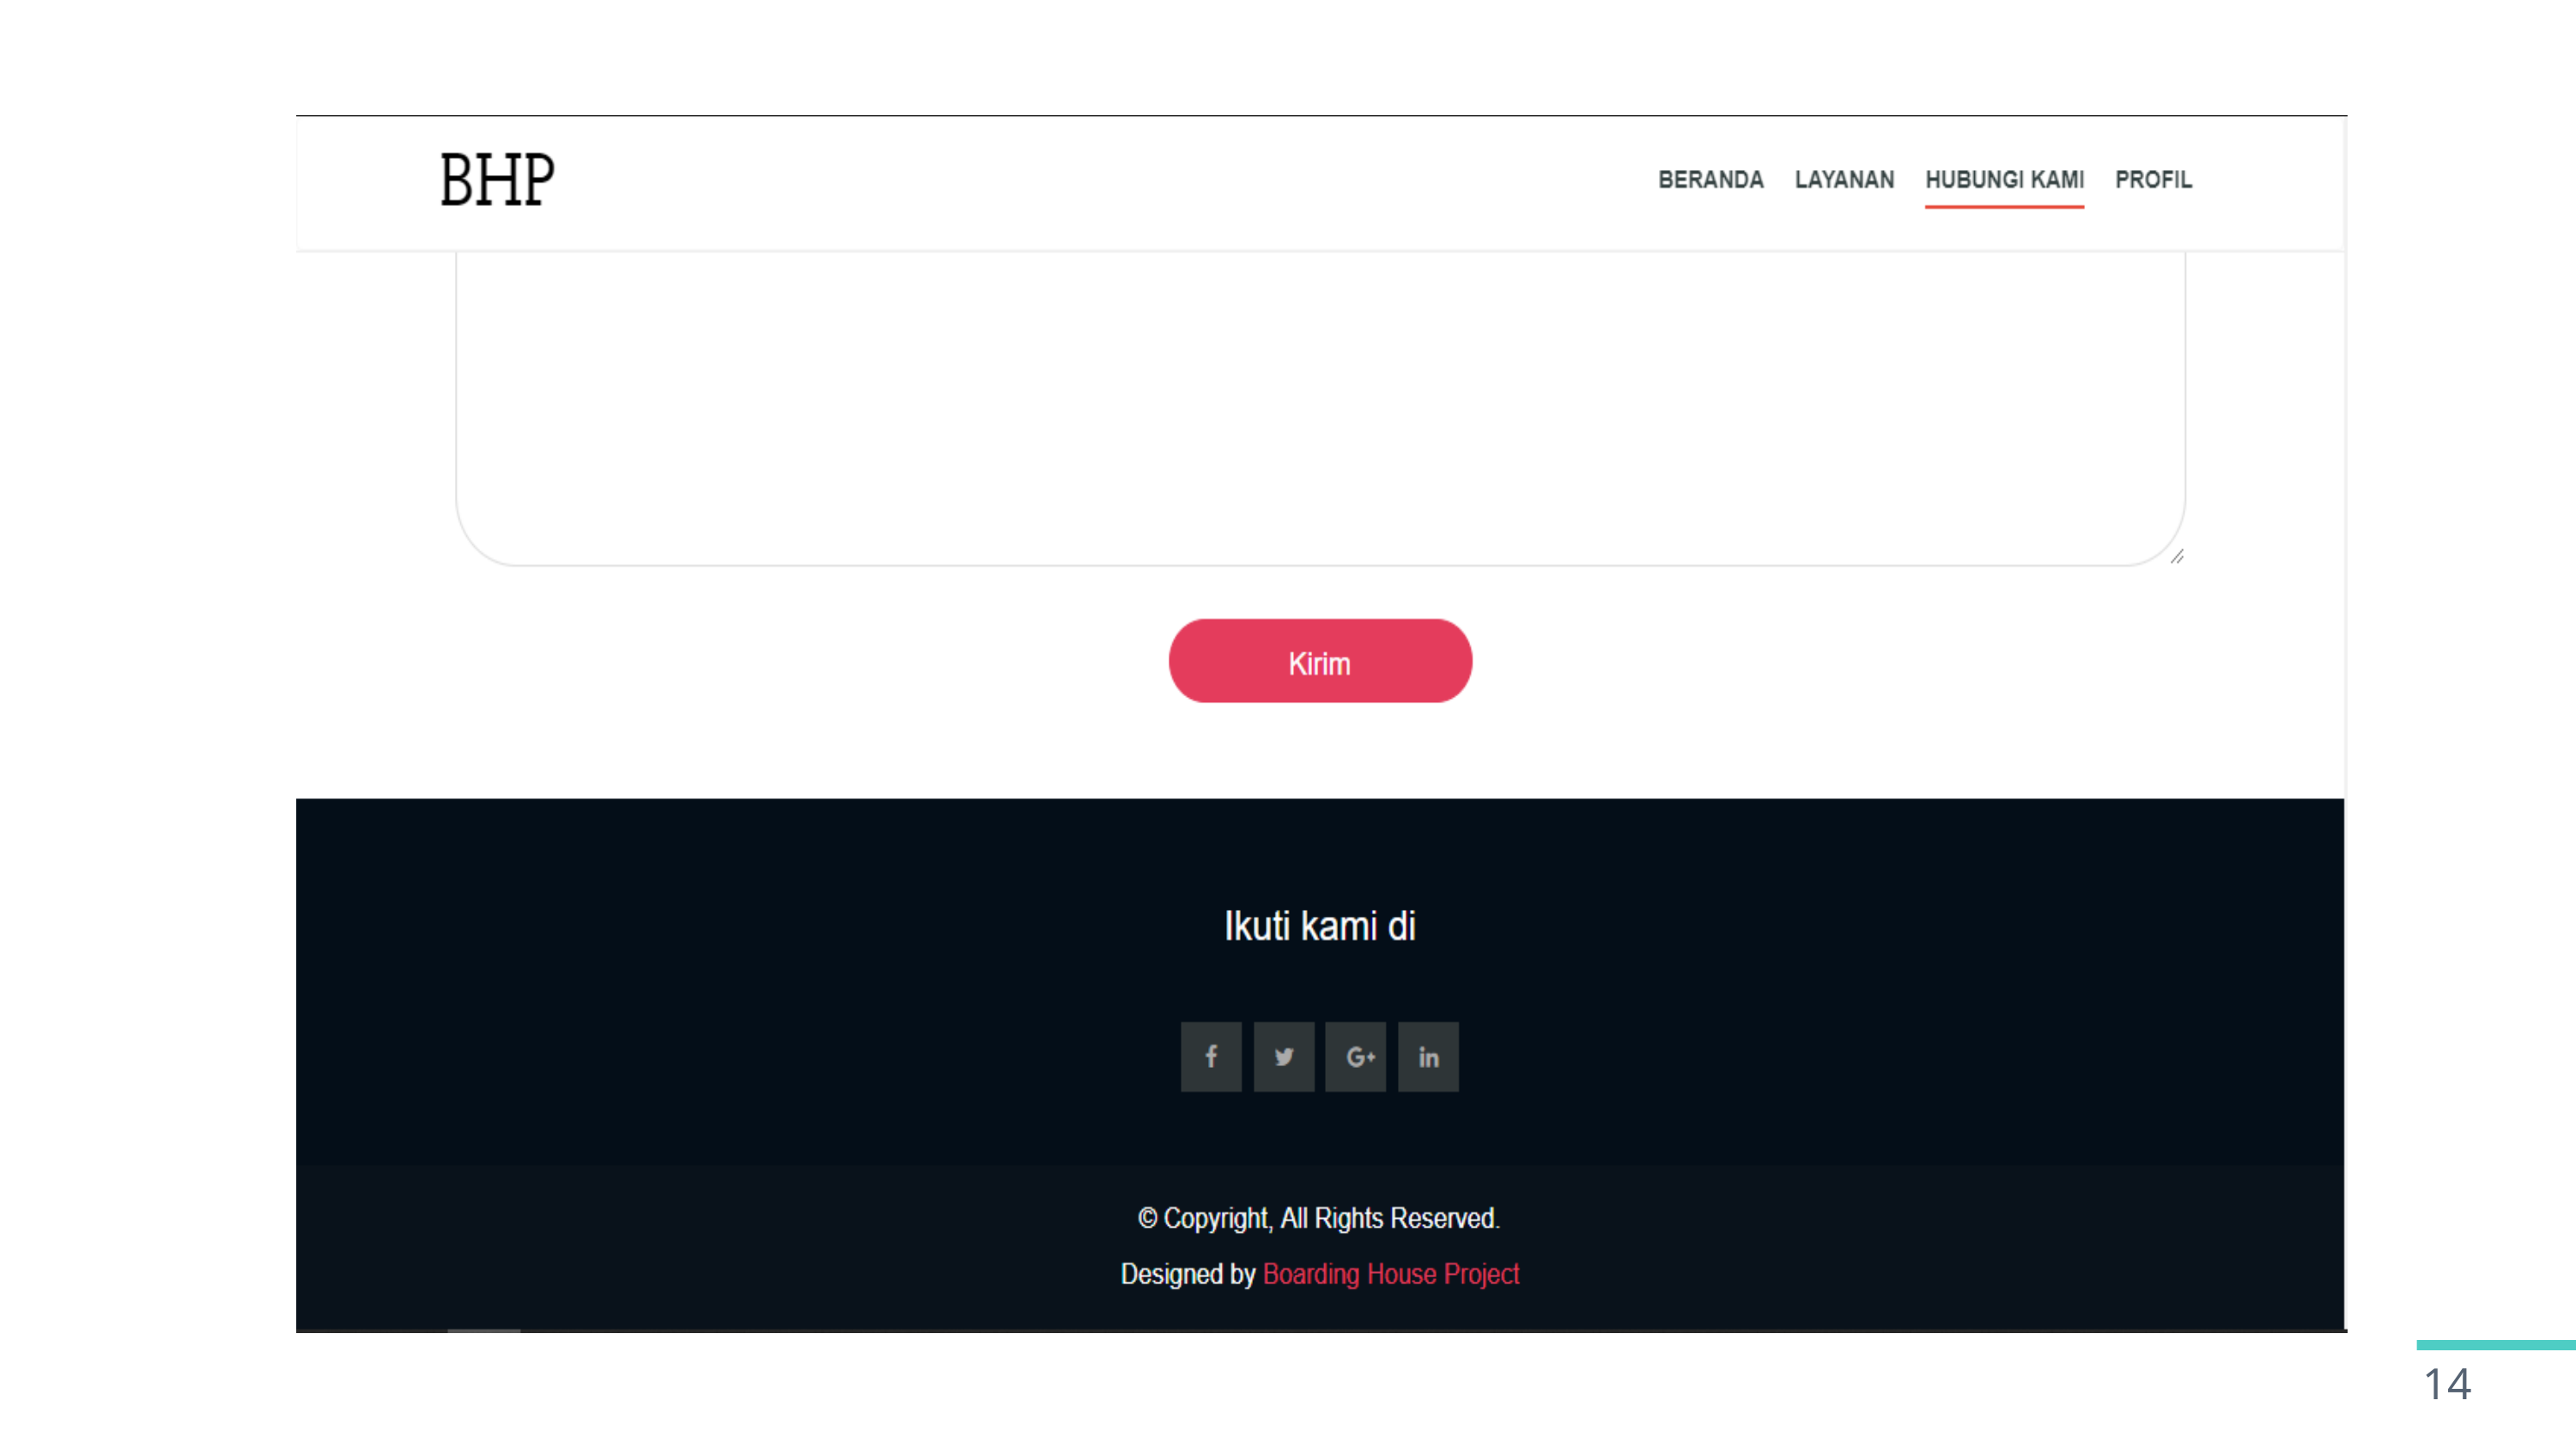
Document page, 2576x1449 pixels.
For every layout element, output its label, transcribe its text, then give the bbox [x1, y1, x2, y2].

picture [295, 115, 2348, 1333]
slide_number 14 [2409, 1351, 2576, 1421]
